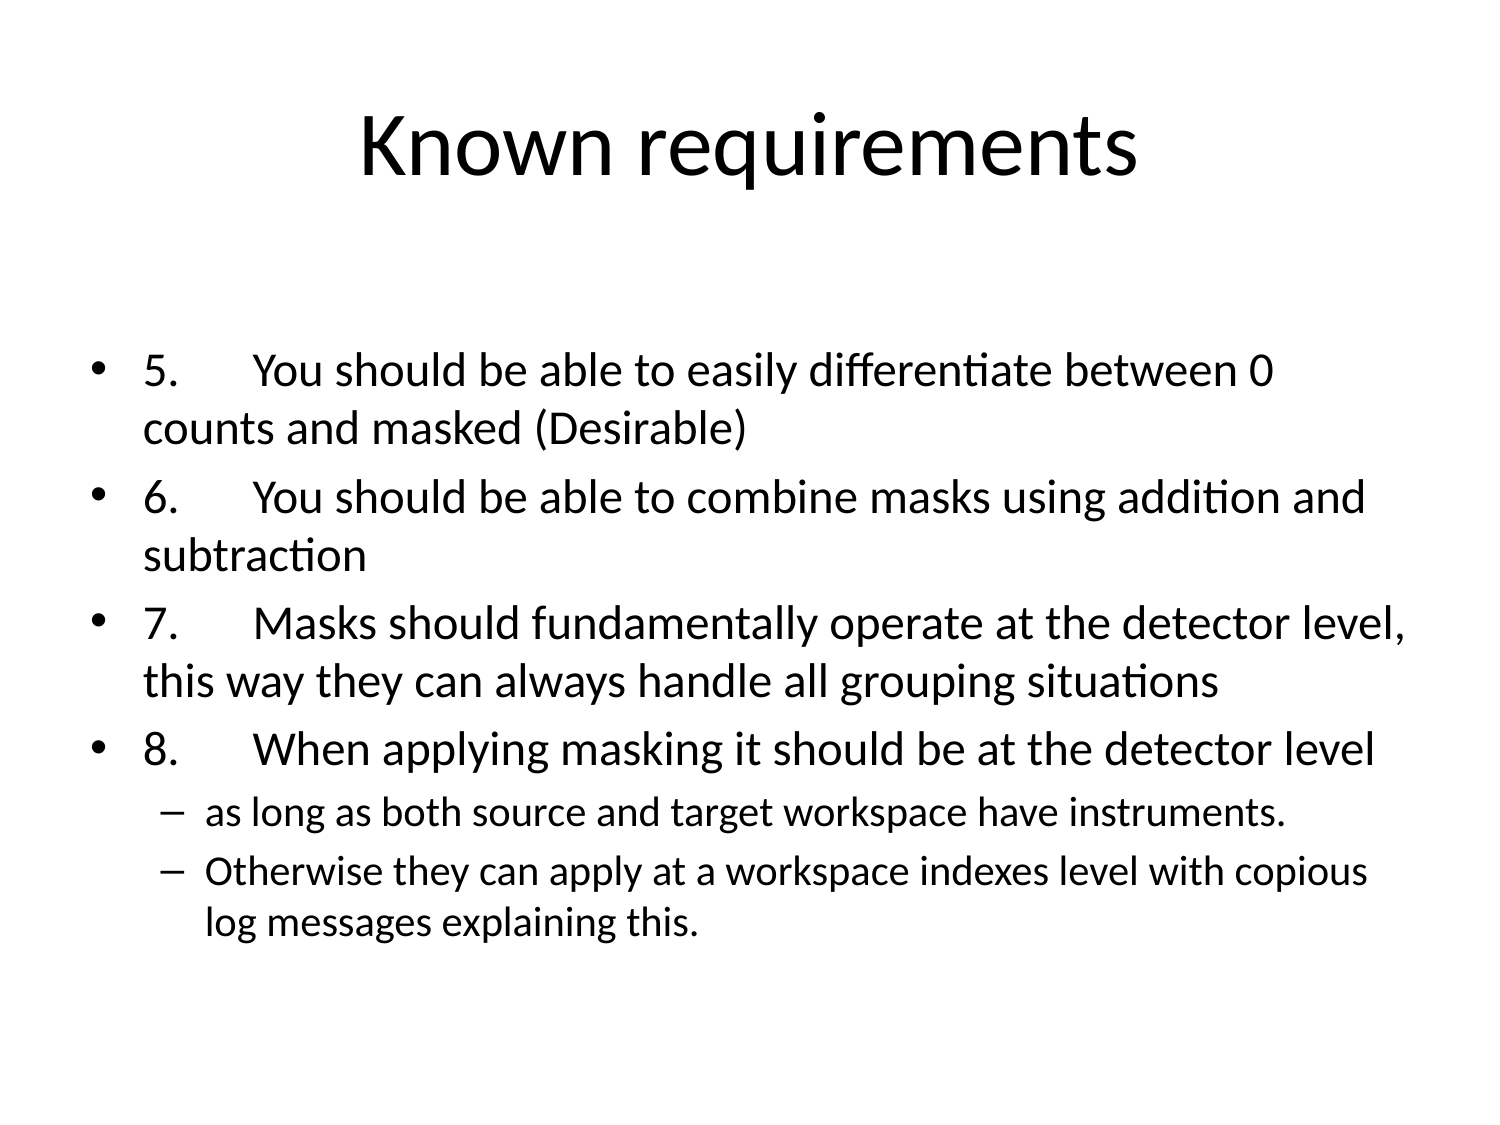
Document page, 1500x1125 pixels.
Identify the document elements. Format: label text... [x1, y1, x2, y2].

title Known requirements [75, 45, 1425, 233]
list 5. You should be able to easily differentiate between 0 counts and masked (Desirable) 6. You should be able to combine masks using addition and subtraction 7. Masks should fundamentally operate at the detector level, this way they can always handle all grouping situations 8. When applying masking it should be at the detector level as long as both source and target workspace have instruments. Otherwise they can apply at a workspace indexes level with copious log messages explaining this. [75, 262, 1425, 1005]
